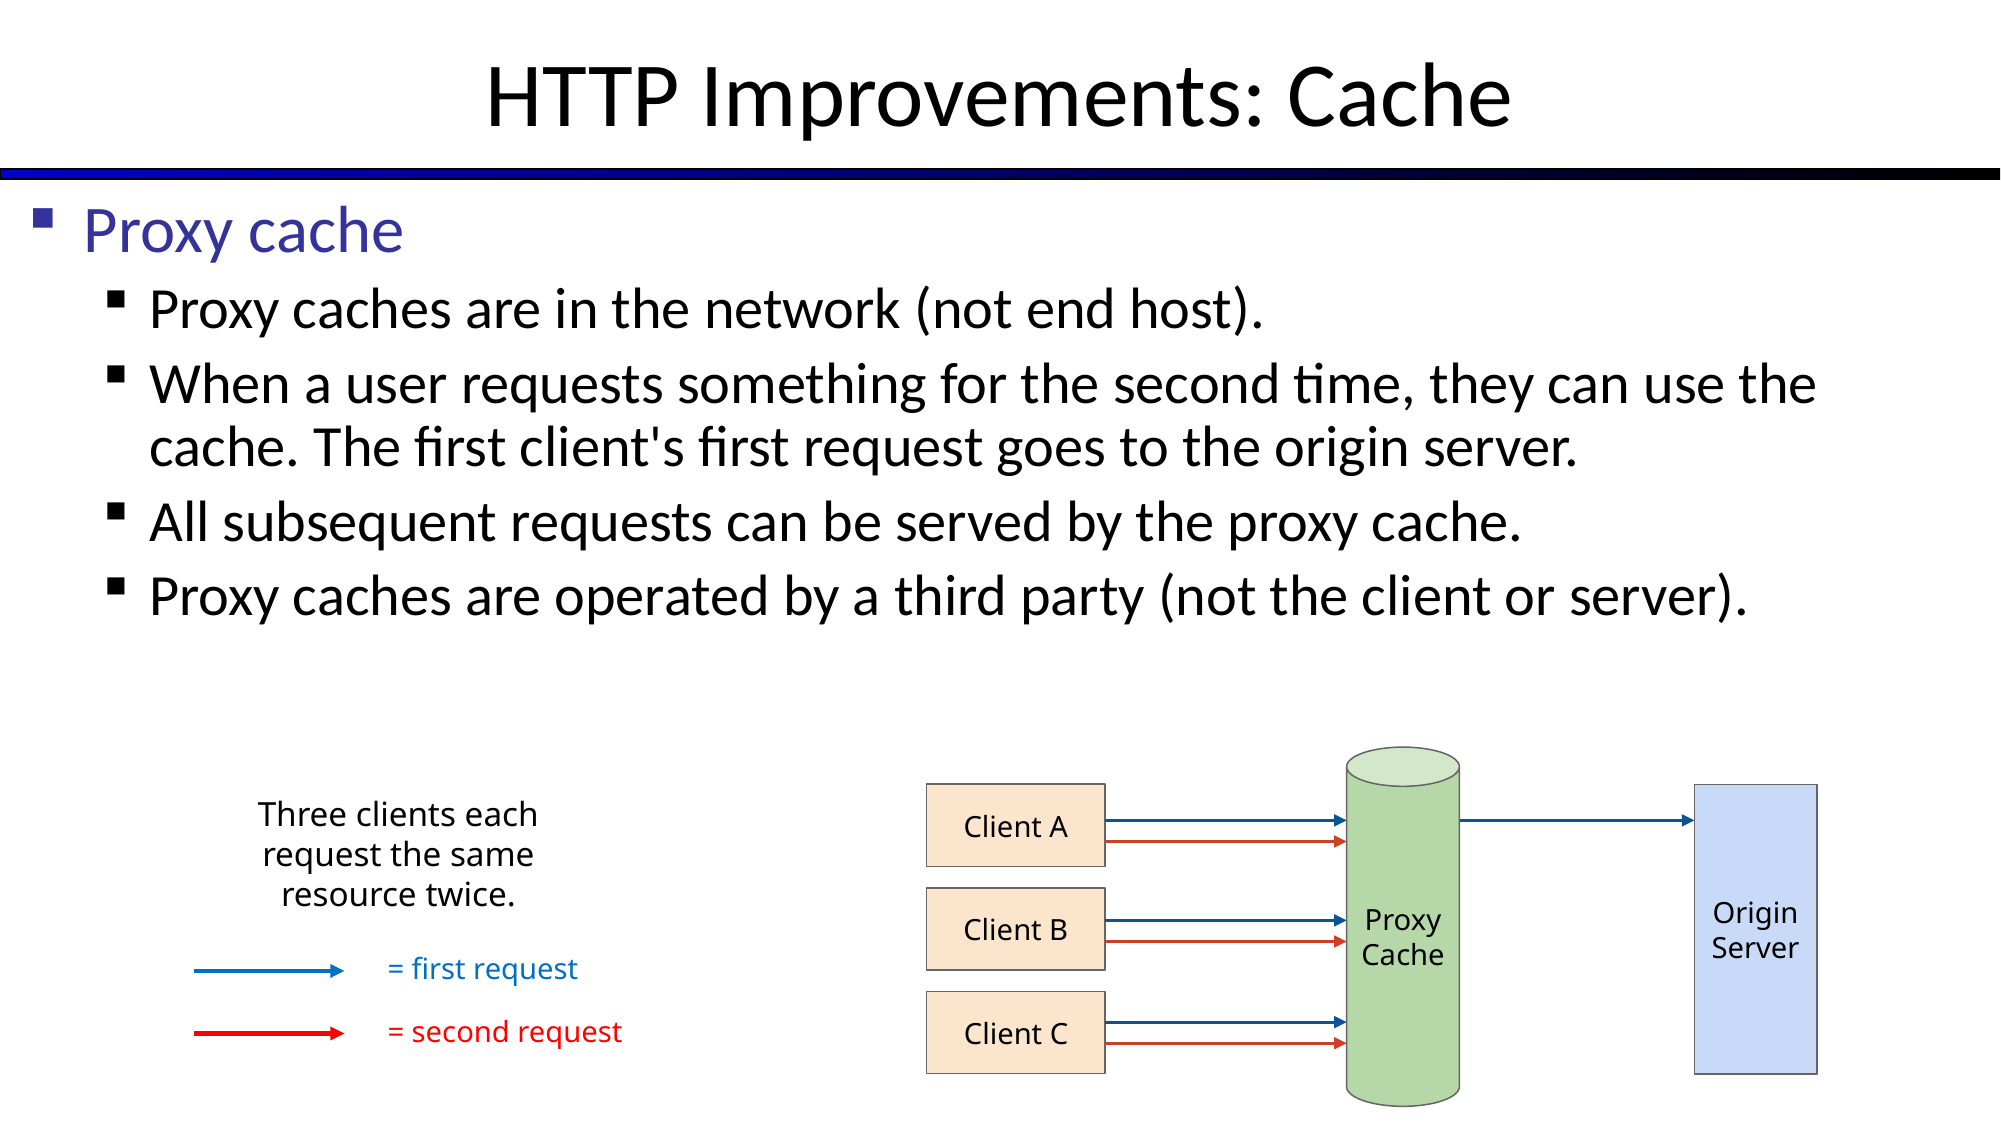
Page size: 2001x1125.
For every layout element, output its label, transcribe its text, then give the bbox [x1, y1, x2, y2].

text_box = first request [387, 949, 580, 985]
text_box Three clients each request the same resource twice. [229, 793, 568, 914]
text_box Client B [926, 887, 1106, 971]
text_box Proxy cache Proxy caches are in the network (not end host). When a user requests something for the second time, they can use the cache. The first client's first request goes to the origin server. All subsequent requests can be served by the proxy cache. Proxy caches are operated by a third party (not the client or server). [12, 187, 1988, 700]
text_box = second request [387, 1013, 627, 1049]
title HTTP Improvements: Cache [0, 0, 2000, 184]
text_box Client C [926, 991, 1106, 1074]
text_box Proxy Cache [1346, 747, 1460, 1107]
text_box Origin Server [1694, 784, 1817, 1074]
text_box Client A [926, 784, 1106, 867]
